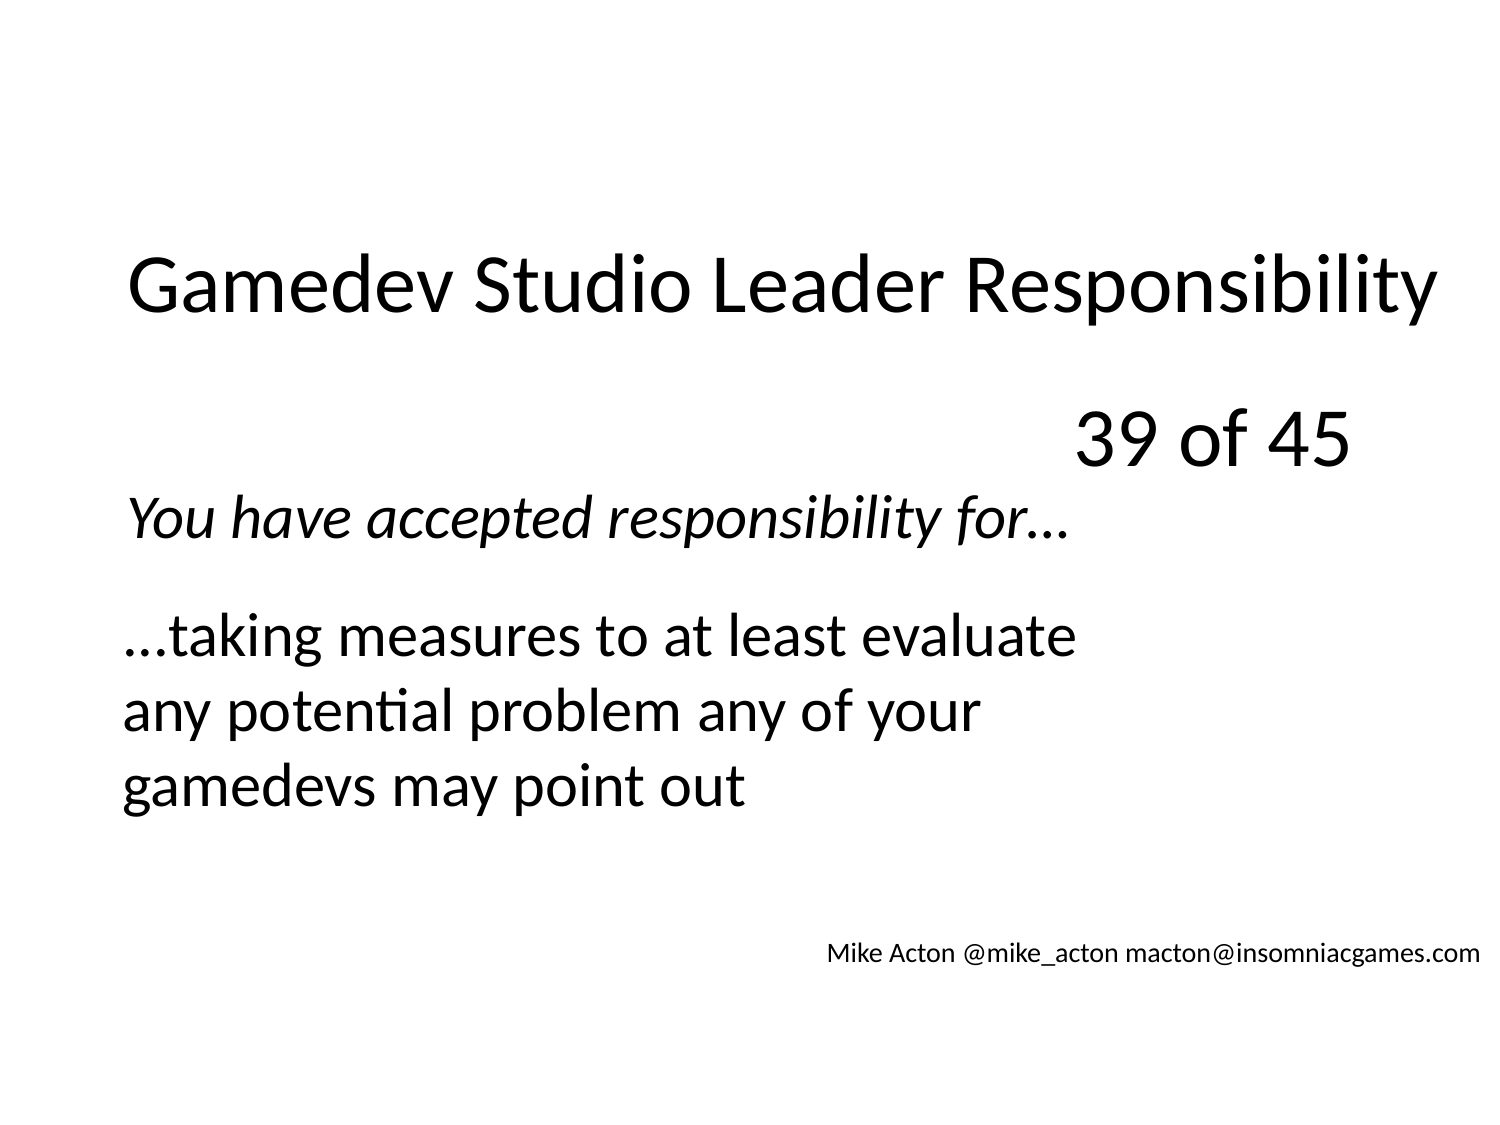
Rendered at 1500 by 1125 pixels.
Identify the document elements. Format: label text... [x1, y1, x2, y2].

text_box ...taking measures to at least evaluate any potential problem any of your gamedevs may point out [107, 586, 1193, 826]
text_box Gamedev Studio Leader Responsibility [112, 220, 1456, 337]
text_box You have accepted responsibility for… [111, 468, 1087, 559]
text_box Mike Acton @mike_acton macton@insomniacgames.com [811, 926, 1497, 976]
text_box 39 of 45 [1059, 374, 1500, 491]
